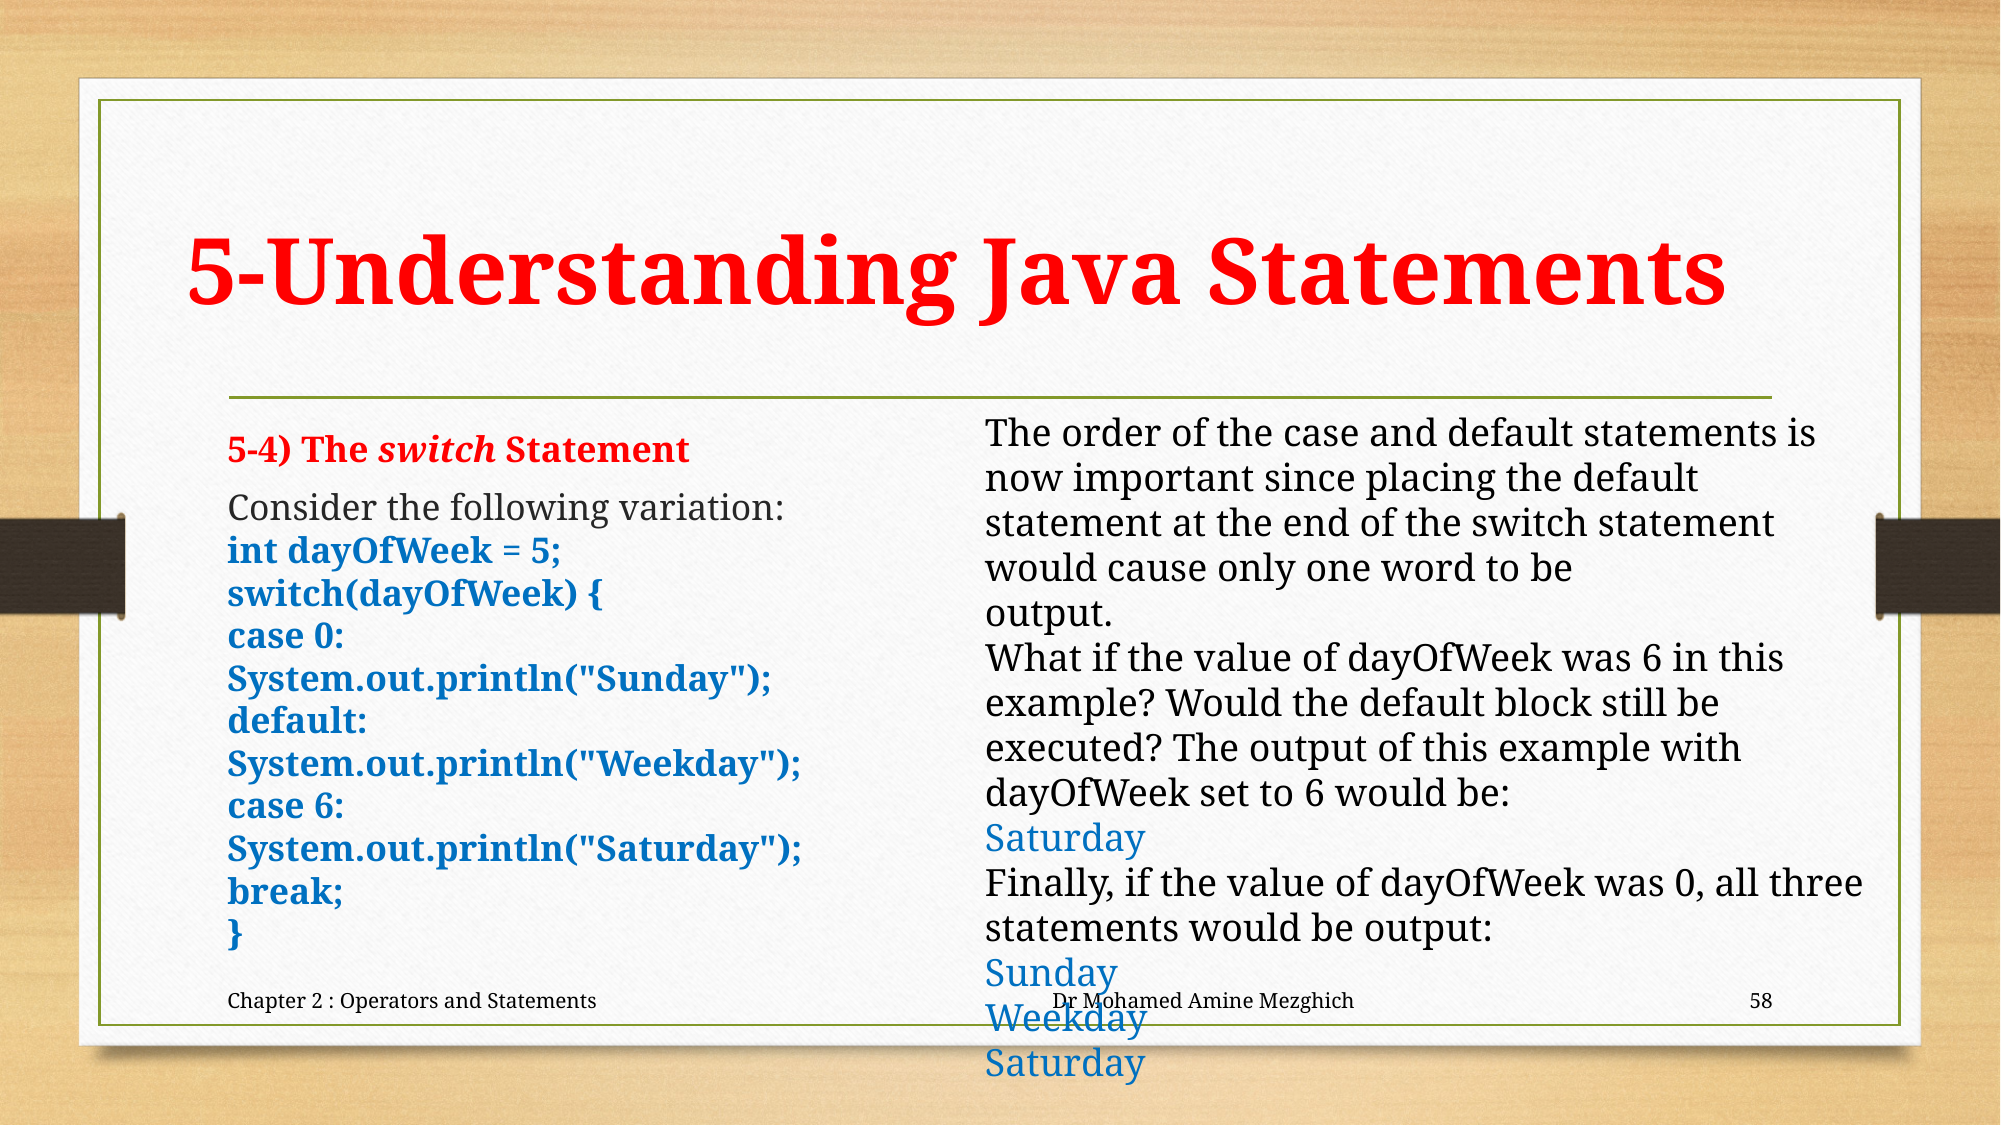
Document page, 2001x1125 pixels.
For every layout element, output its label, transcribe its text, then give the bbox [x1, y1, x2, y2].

picture [0, 0, 2001, 1125]
title 5-Understanding Java Statements [87, 161, 1854, 375]
text_box The order of the case and default statements is now important since placing the default statement at the end of the switch statement would cause only one word to be output. What if the value of dayOfWeek was 6 in this example? Would the default block still be executed? The output of this example with dayOfWeek set to 6 would be: Saturday Finally, if the value of dayOfWeek was 0, all three statements would be output: Sunday Weekday Saturday [970, 401, 1881, 1125]
list 5-4) The switch Statement Consider the following variation: int dayOfWeek = 5; switch(dayOfWeek) { case 0: System.out.println("Sunday"); default: System.out.println("Weekday"); case 6: System.out.println("Saturday"); break; } [212, 419, 970, 964]
footer Chapter 2 : Operators and Statements Dr Mohamed Amine Mezghich [212, 979, 970, 1025]
